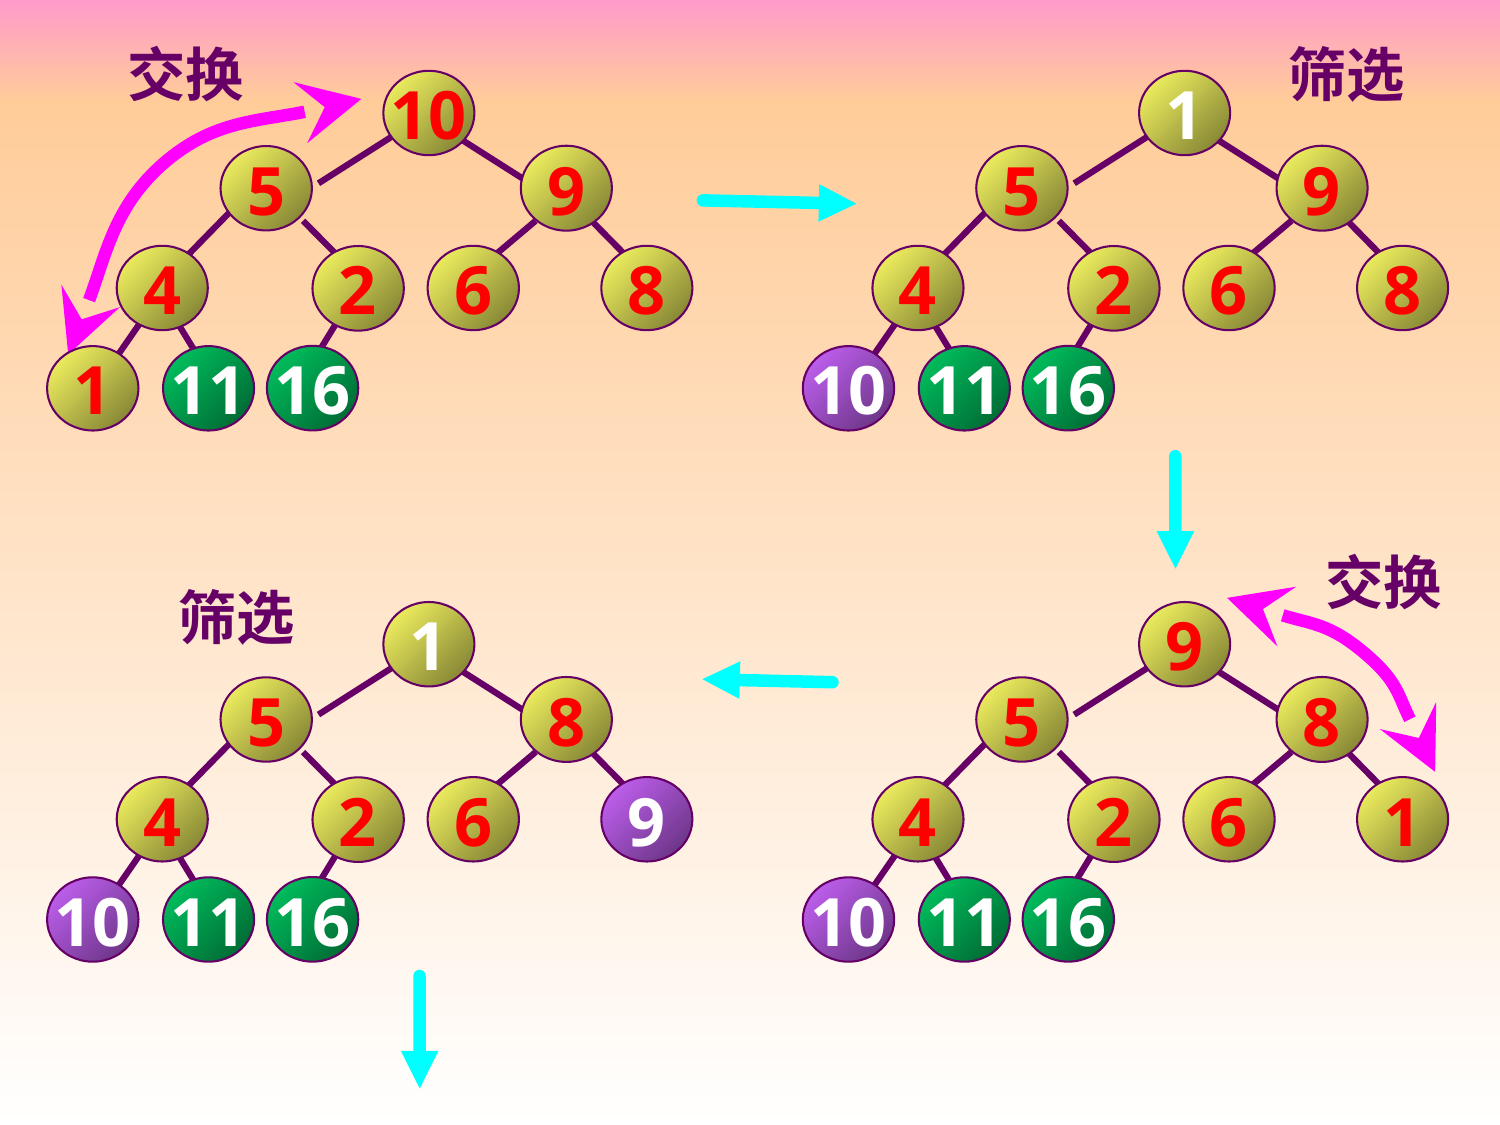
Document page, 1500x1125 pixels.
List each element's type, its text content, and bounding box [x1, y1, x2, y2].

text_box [46, 601, 693, 962]
text_box 筛选 [1246, 31, 1447, 69]
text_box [802, 601, 1449, 962]
text_box [413, 976, 426, 1089]
text_box [702, 673, 797, 686]
text_box 筛选 [123, 574, 349, 600]
text_box 交换 [1310, 538, 1500, 624]
text_box [1169, 456, 1182, 569]
text_box 交换 [112, 31, 302, 69]
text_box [46, 70, 693, 431]
text_box [1227, 594, 1251, 600]
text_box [802, 70, 1449, 431]
